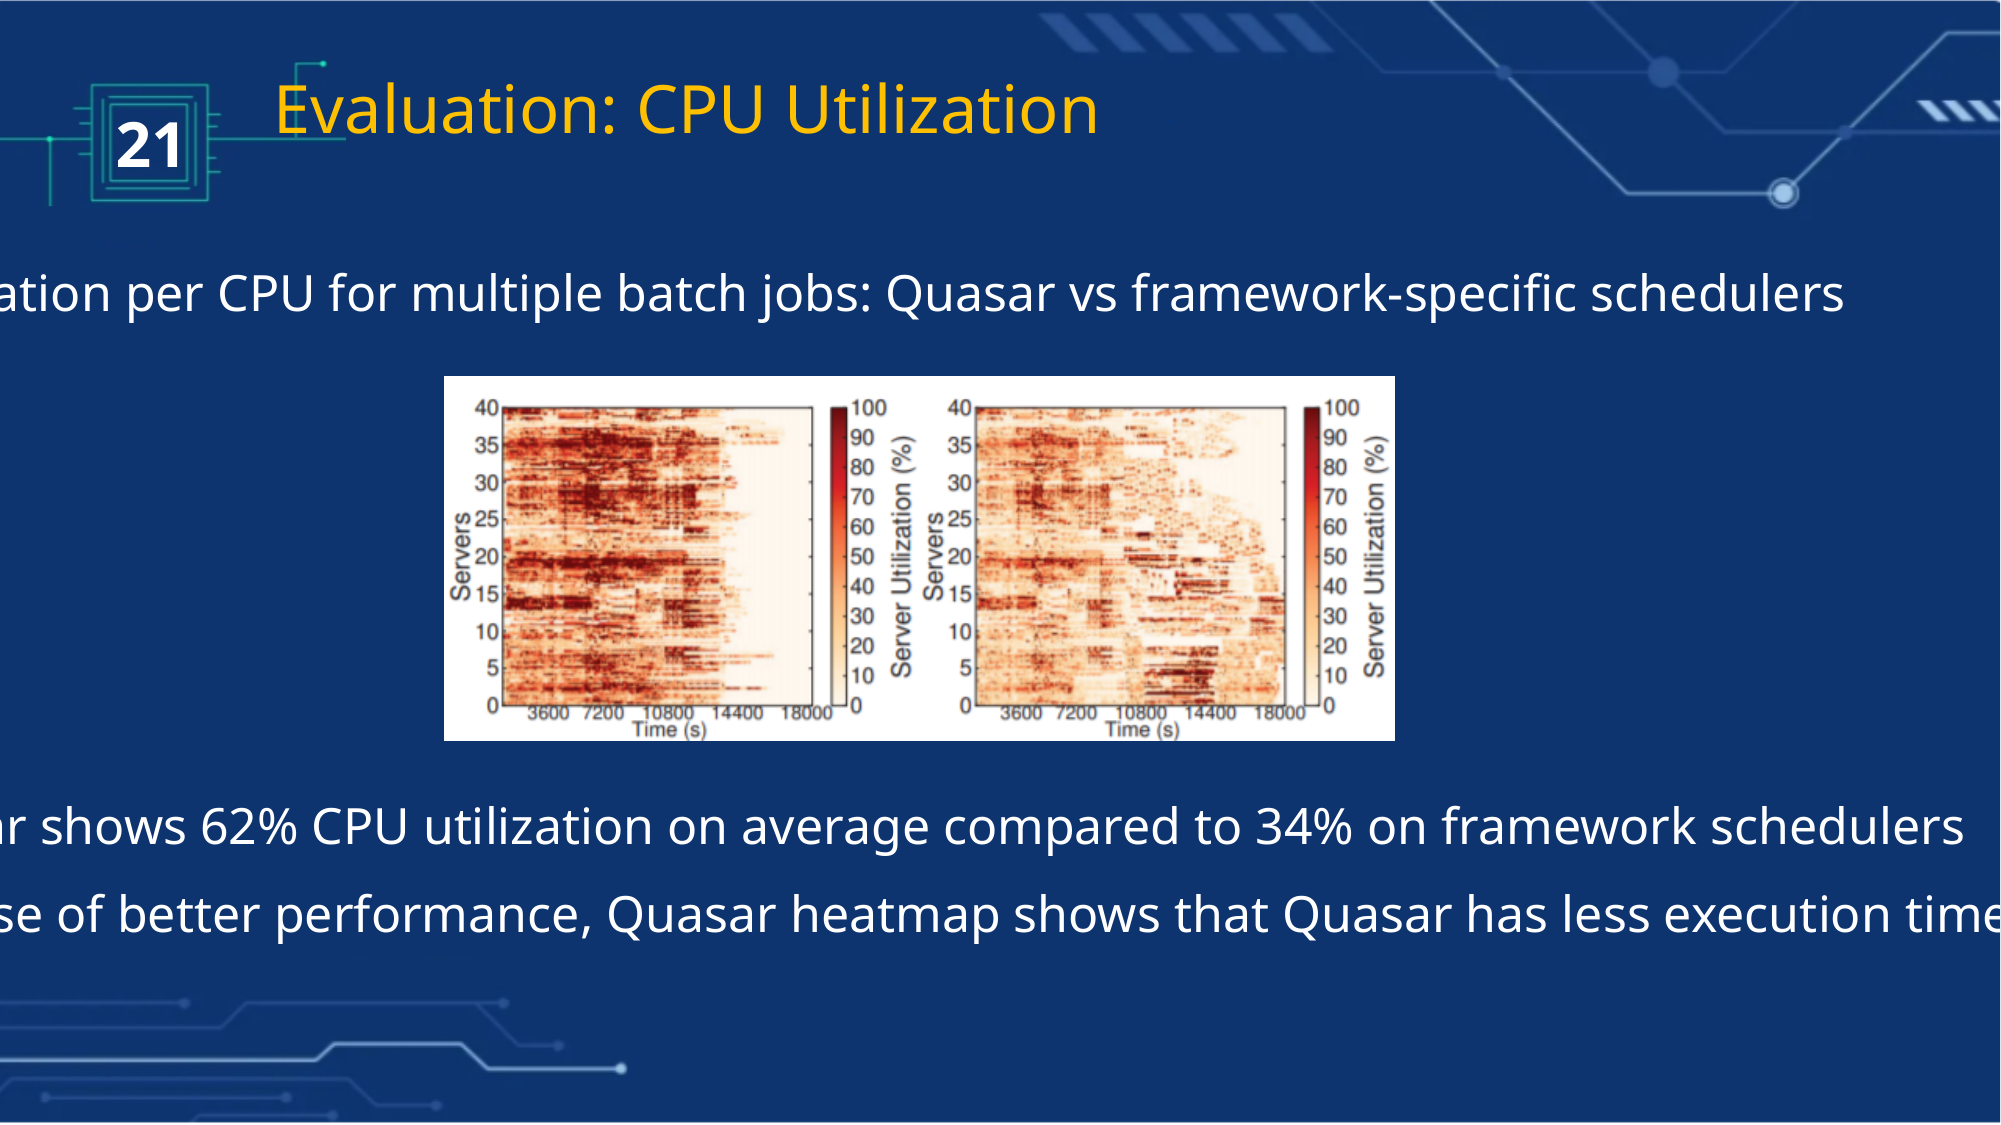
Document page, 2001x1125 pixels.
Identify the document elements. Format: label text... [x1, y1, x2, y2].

picture [0, 0, 2001, 1125]
text_box Evaluation: CPU Utilization [346, 59, 1117, 155]
text_box Quasar shows 62% CPU utilization on average compared to 34% on framework schedulers [0, 786, 1982, 862]
text_box Because of better performance, Quasar heatmap shows that Quasar has less execution time [0, 875, 2000, 951]
text_box Utilization per CPU for multiple batch jobs: Quasar vs framework-specific schedulers [0, 254, 1862, 329]
